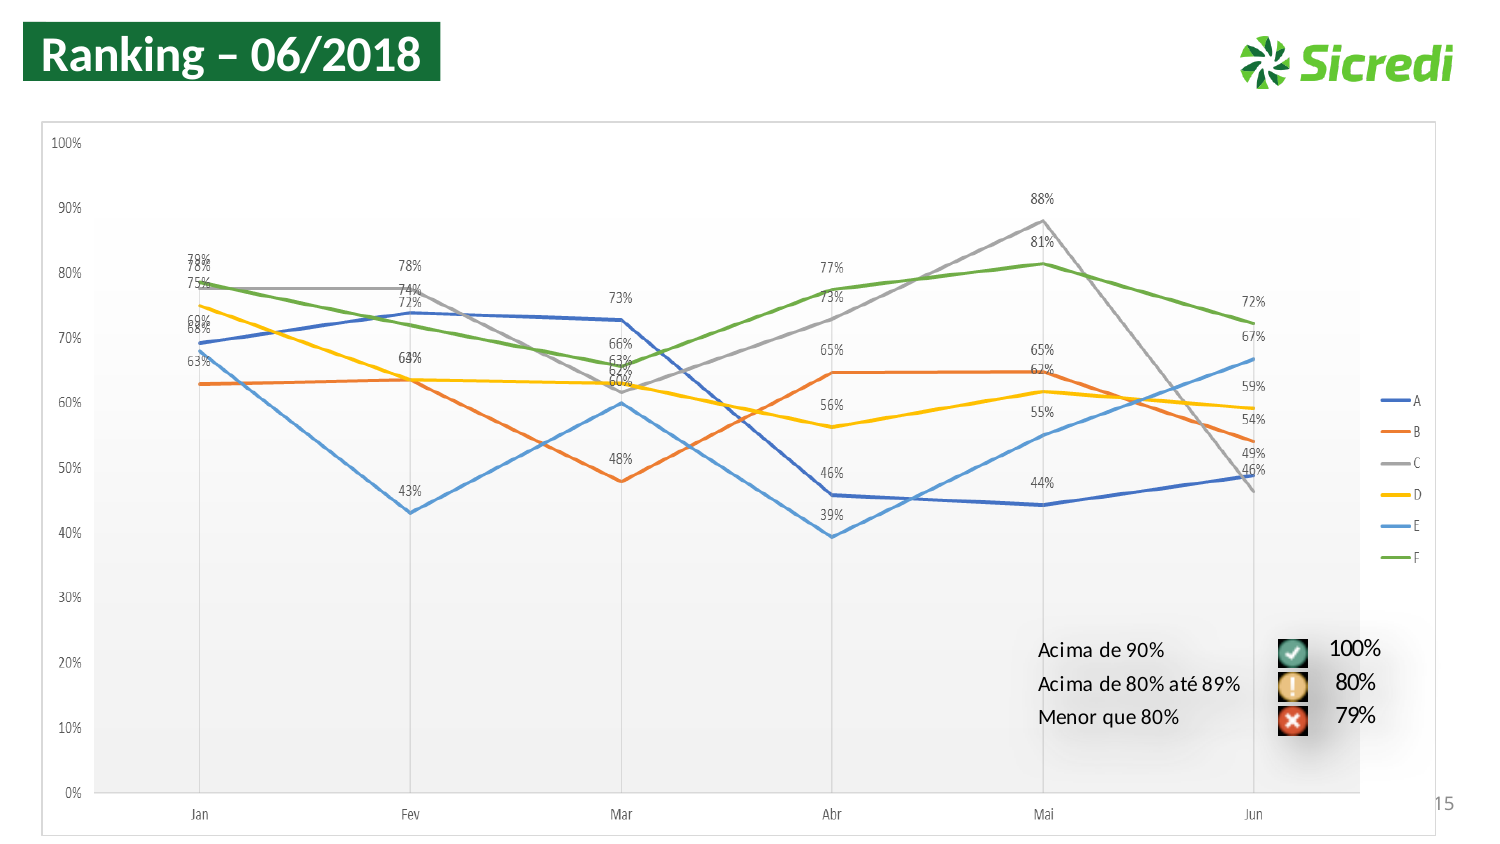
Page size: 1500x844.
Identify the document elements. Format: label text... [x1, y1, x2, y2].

list Ranking – 06/2018 [22, 21, 441, 82]
picture [41, 121, 1436, 836]
